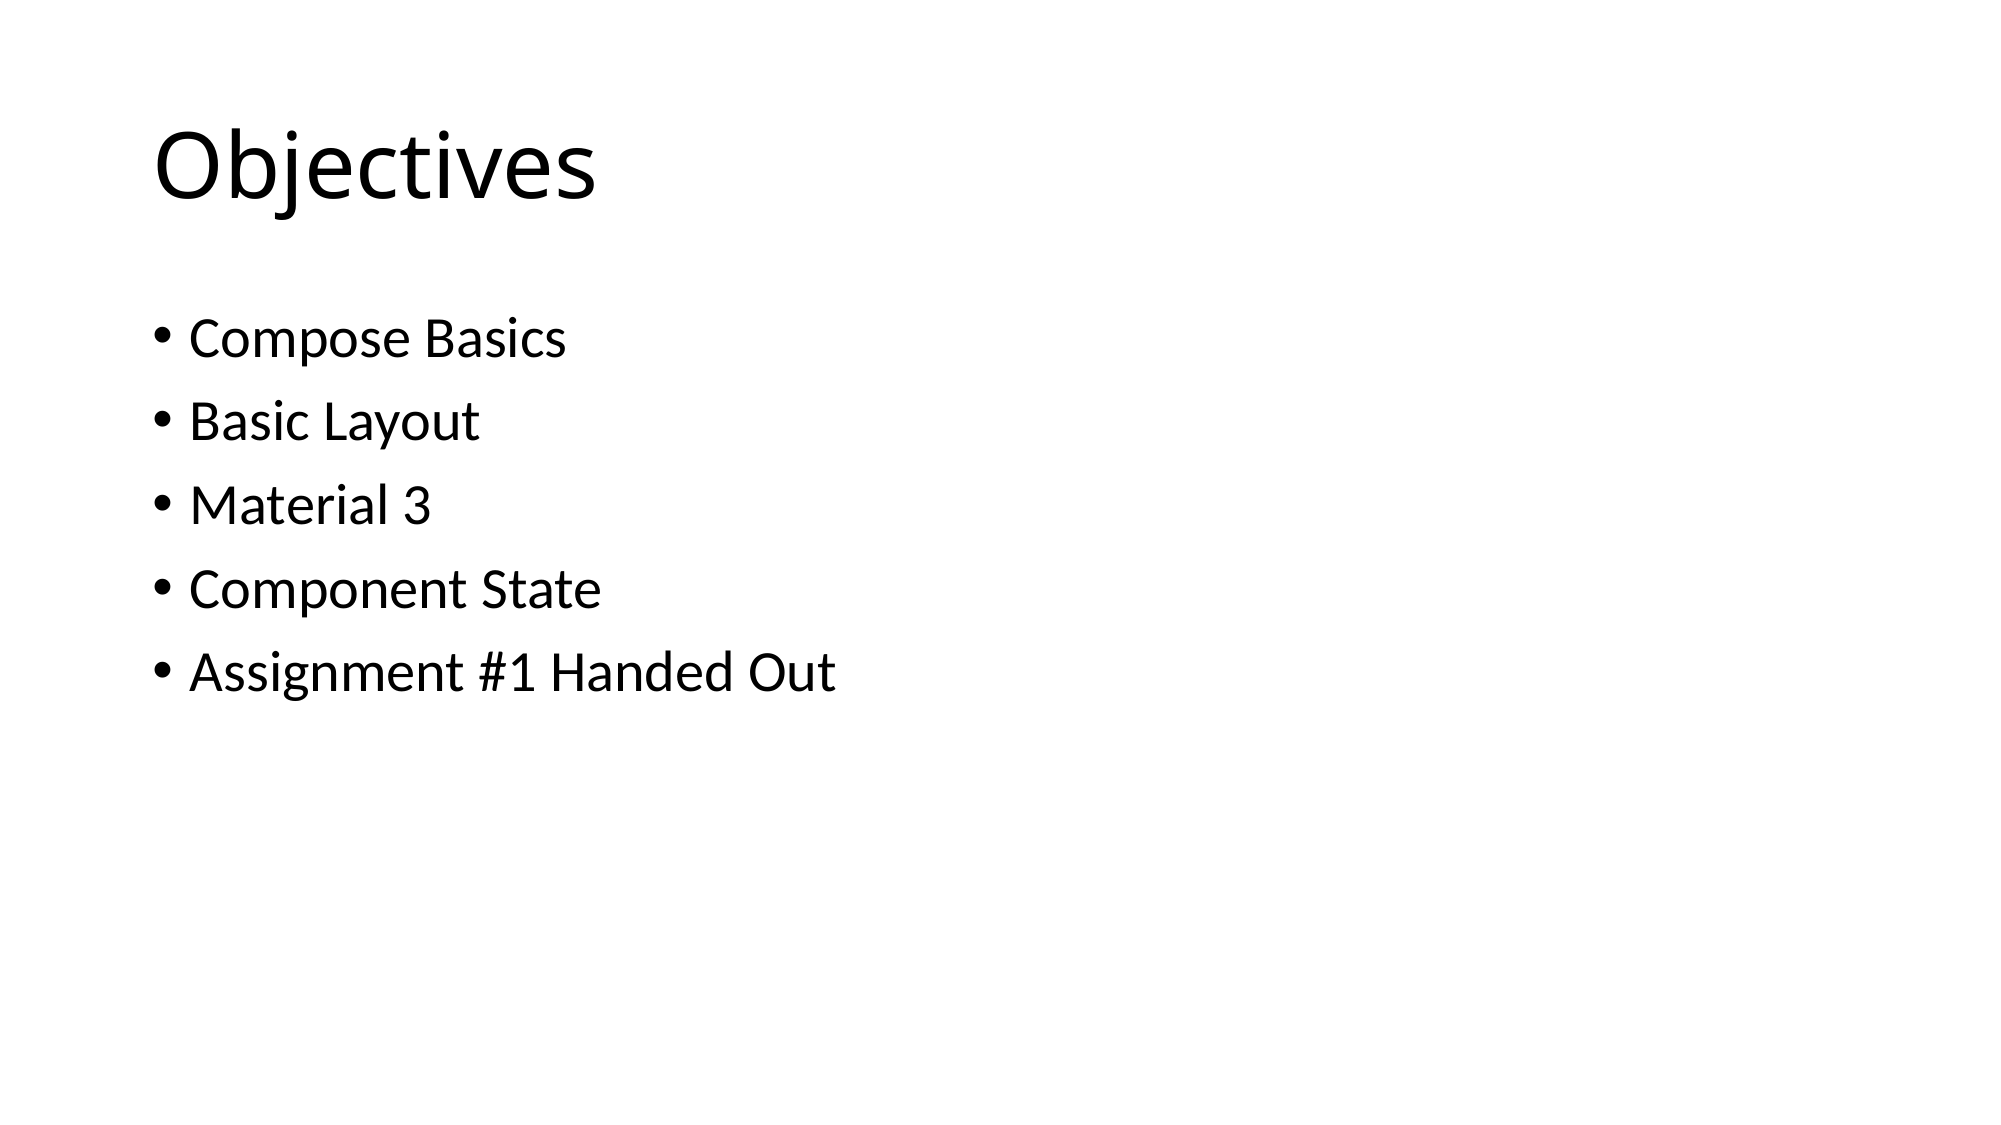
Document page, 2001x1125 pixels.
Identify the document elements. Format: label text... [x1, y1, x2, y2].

title Objectives [137, 59, 1863, 278]
list Compose Basics Basic Layout Material 3 Component State Assignment #1 Handed Out [137, 299, 1863, 1014]
